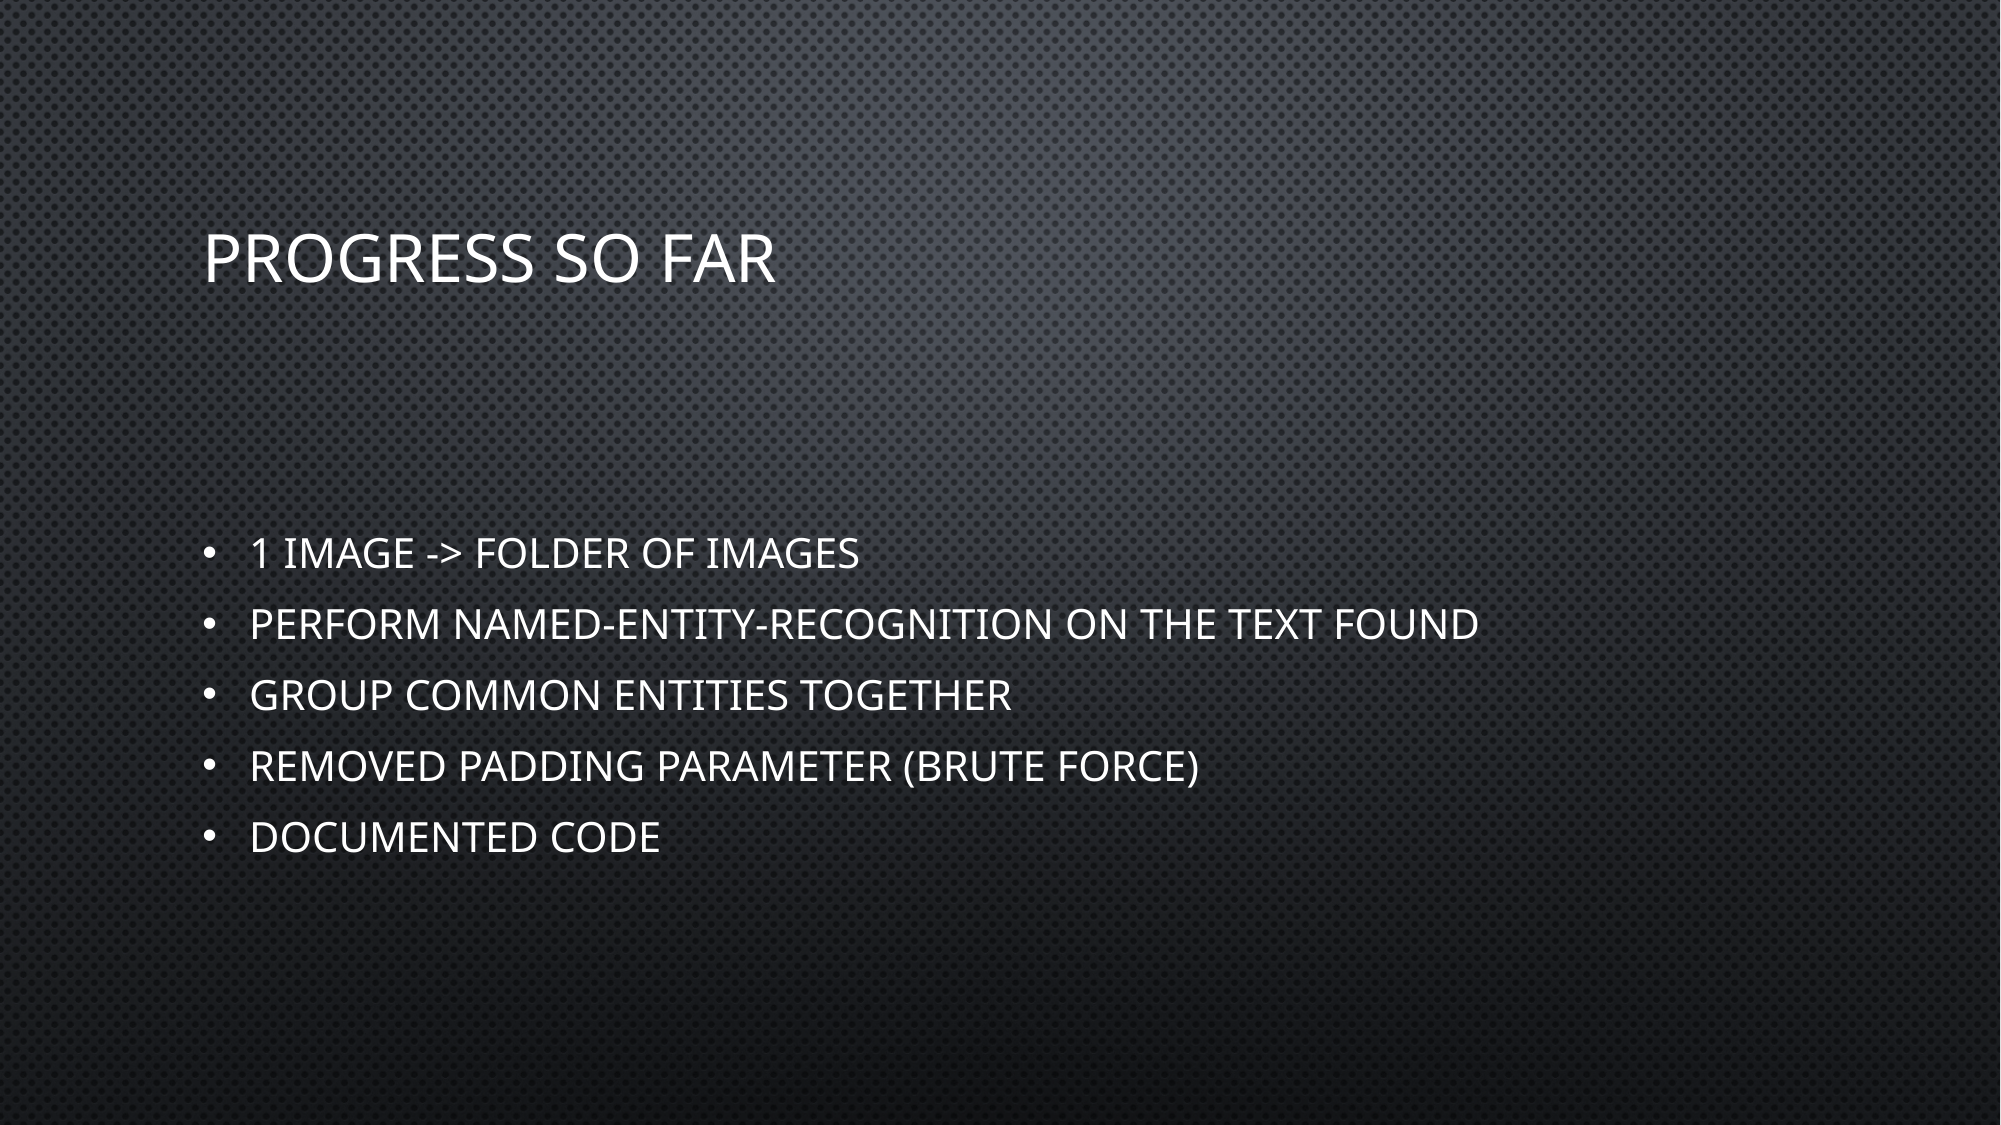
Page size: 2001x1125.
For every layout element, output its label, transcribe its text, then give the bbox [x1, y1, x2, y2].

list 1 image -> folder of images Perform named-entity-recognition on the text found Group common entities together Removed padding parameter (brute force) Documented code [187, 437, 1813, 950]
title Progress So Far [187, 99, 1813, 413]
